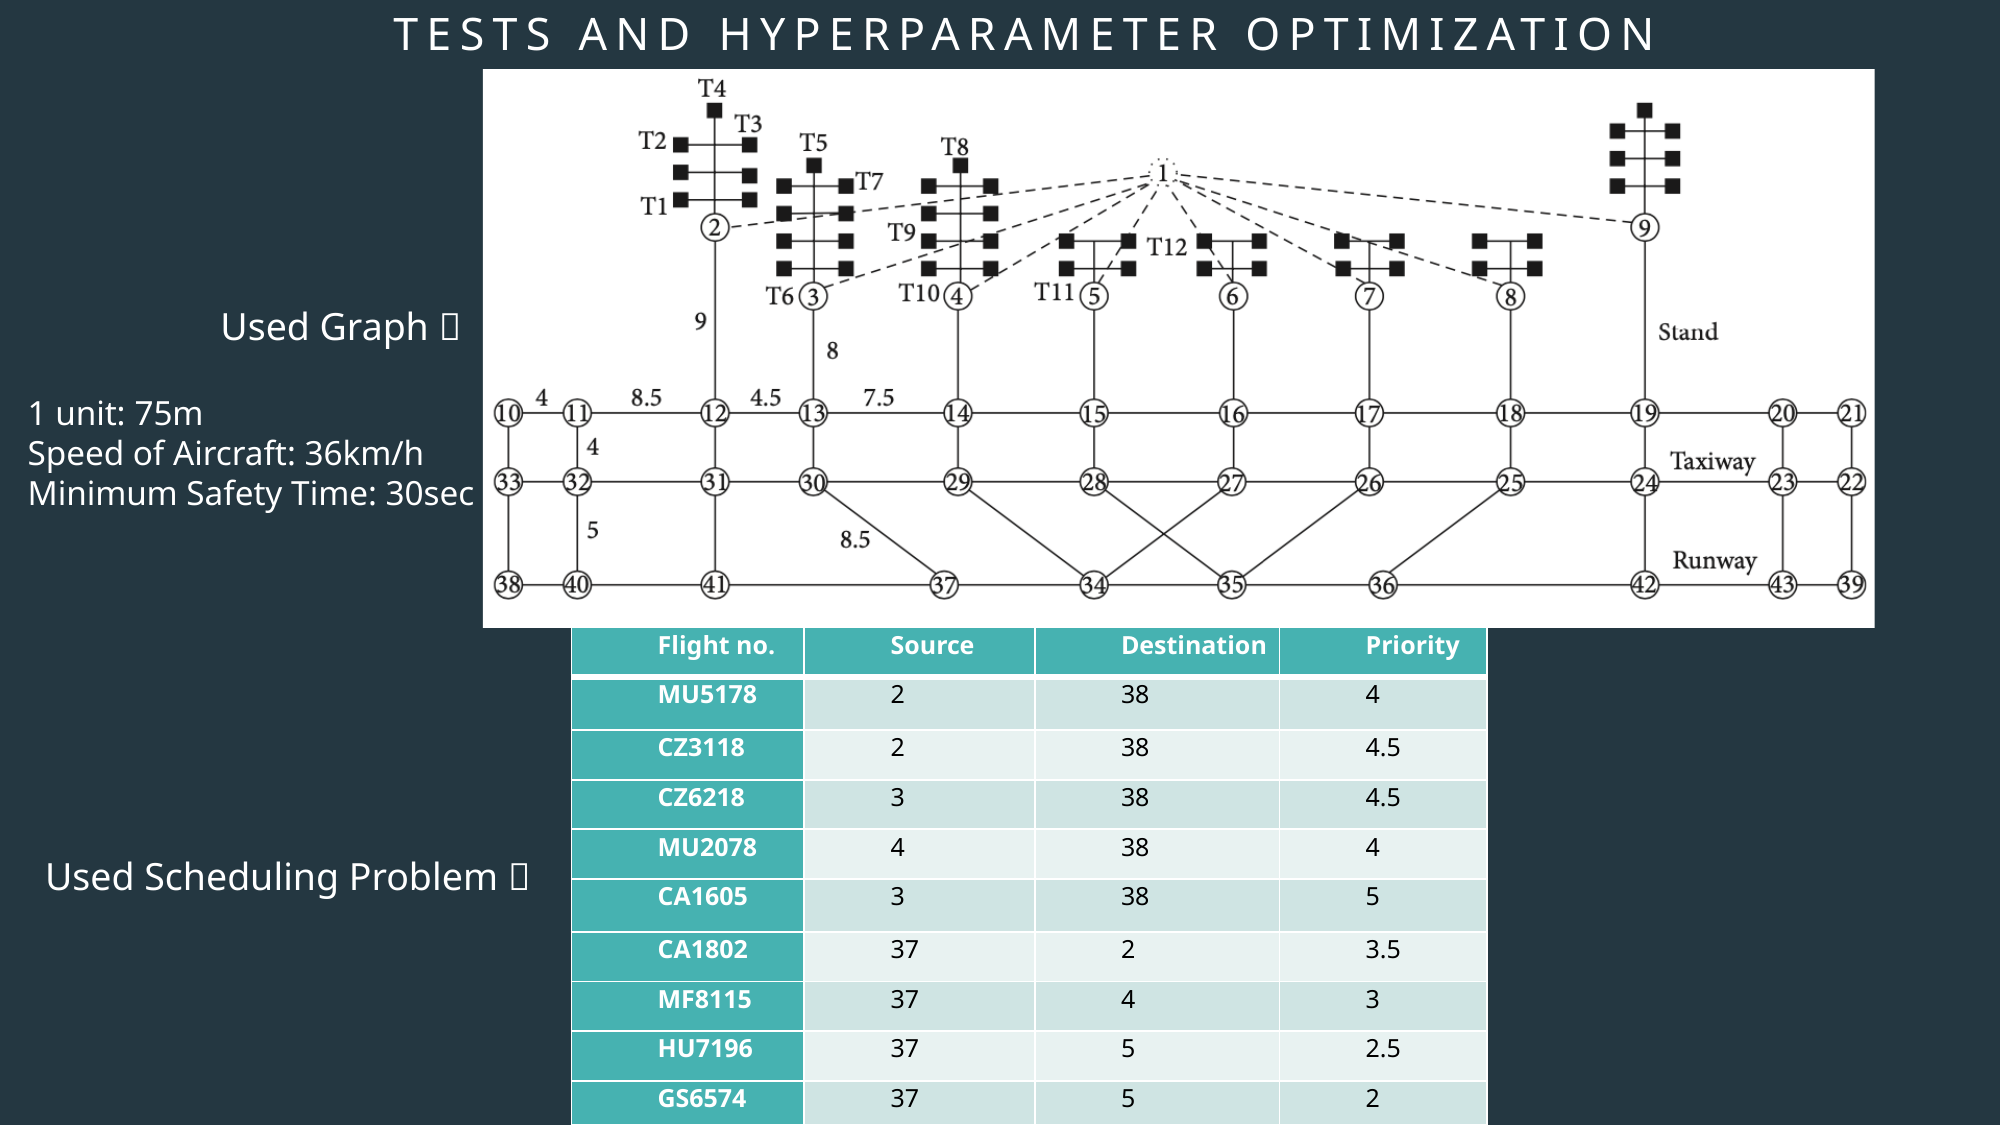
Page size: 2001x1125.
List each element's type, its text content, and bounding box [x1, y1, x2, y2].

table_cell 5 [1280, 880, 1486, 931]
table_cell 38 [1036, 680, 1279, 729]
table_cell 2 [1280, 1082, 1486, 1124]
table_cell 3 [805, 880, 1034, 931]
table_cell 4 [1036, 982, 1279, 1030]
table_cell 38 [1036, 830, 1279, 878]
table_cell 37 [805, 933, 1034, 981]
table_cell 37 [805, 1082, 1034, 1124]
table_cell 38 [1036, 781, 1279, 828]
table_cell 4 [805, 830, 1034, 878]
table_cell 3 [1280, 982, 1486, 1030]
table_cell HU7196 [572, 1032, 803, 1080]
table_cell 37 [805, 982, 1034, 1030]
text_box Used Graph  [205, 295, 477, 356]
table_cell 2.5 [1280, 1032, 1486, 1080]
table_cell CA1605 [572, 880, 803, 931]
table_cell 38 [1036, 731, 1279, 779]
table_header Flight no. [572, 628, 803, 674]
text_box 1 unit: 75m Speed of Aircraft: 36km/h Minimum Safety Time: 30sec [12, 385, 482, 520]
table_cell 3 [805, 781, 1034, 828]
table_cell 38 [1036, 880, 1279, 931]
table_cell GS6574 [572, 1082, 803, 1124]
table_cell 4.5 [1280, 781, 1486, 828]
title Tests and Hyperparameter Optimization [206, 5, 1852, 113]
table_cell 37 [805, 1032, 1034, 1080]
table_cell CA1802 [572, 933, 803, 981]
table_cell 2 [1036, 933, 1279, 981]
table_cell 2 [805, 731, 1034, 779]
table_cell 4.5 [1280, 731, 1486, 779]
table_cell MF8115 [572, 982, 803, 1030]
table_header Priority [1280, 628, 1486, 674]
table_cell 5 [1036, 1032, 1279, 1080]
table_cell MU5178 [572, 680, 803, 729]
table_header Destination [1036, 628, 1279, 674]
table_cell 4 [1280, 830, 1486, 878]
table_cell 5 [1036, 1082, 1279, 1124]
table_cell CZ3118 [572, 731, 803, 779]
table_cell 3.5 [1280, 933, 1486, 981]
table_header Source [805, 628, 1034, 674]
table_cell MU2078 [572, 830, 803, 878]
table_cell 4 [1280, 680, 1486, 729]
table_cell 2 [805, 680, 1034, 729]
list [482, 69, 1875, 628]
table_cell CZ6218 [572, 781, 803, 828]
text_box Used Scheduling Problem  [30, 845, 546, 906]
